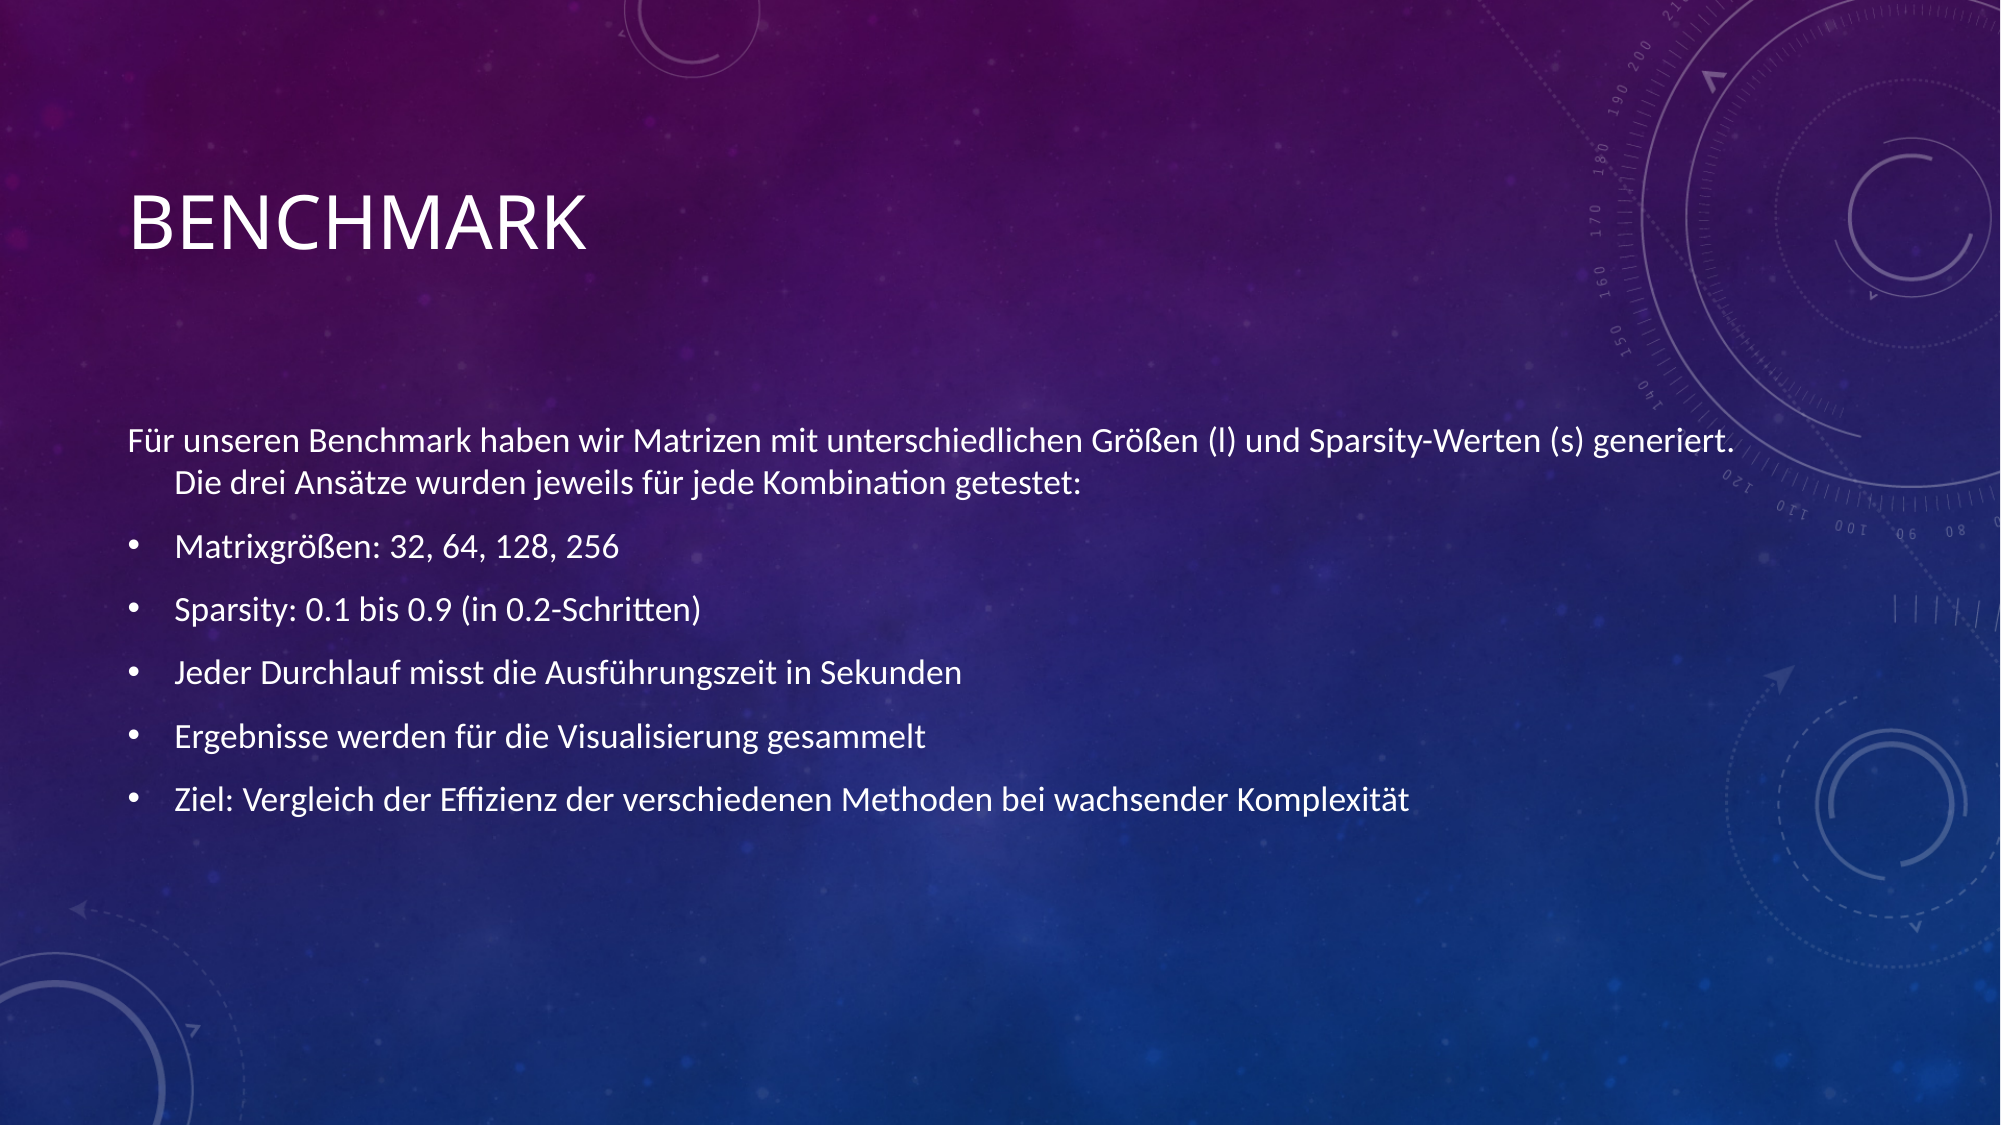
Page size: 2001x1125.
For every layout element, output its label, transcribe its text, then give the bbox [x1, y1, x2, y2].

picture [0, 0, 2001, 1125]
title bENCHMARK [112, 99, 1775, 339]
list Für unseren Benchmark haben wir Matrizen mit unterschiedlichen Größen (l) und Sparsity-Werten (s) generiert. Die drei Ansätze wurden jeweils für jede Kombination getestet: Matrixgrößen: 32, 64, 128, 256 Sparsity: 0.1 bis 0.9 (in 0.2-Schritten) Jeder Durchlauf misst die Ausführungszeit in Sekunden Ergebnisse werden für die Visualisierung gesammelt Ziel: Vergleich der Effizienz der verschiedenen Methoden bei wachsender Komplexität [112, 351, 1775, 950]
